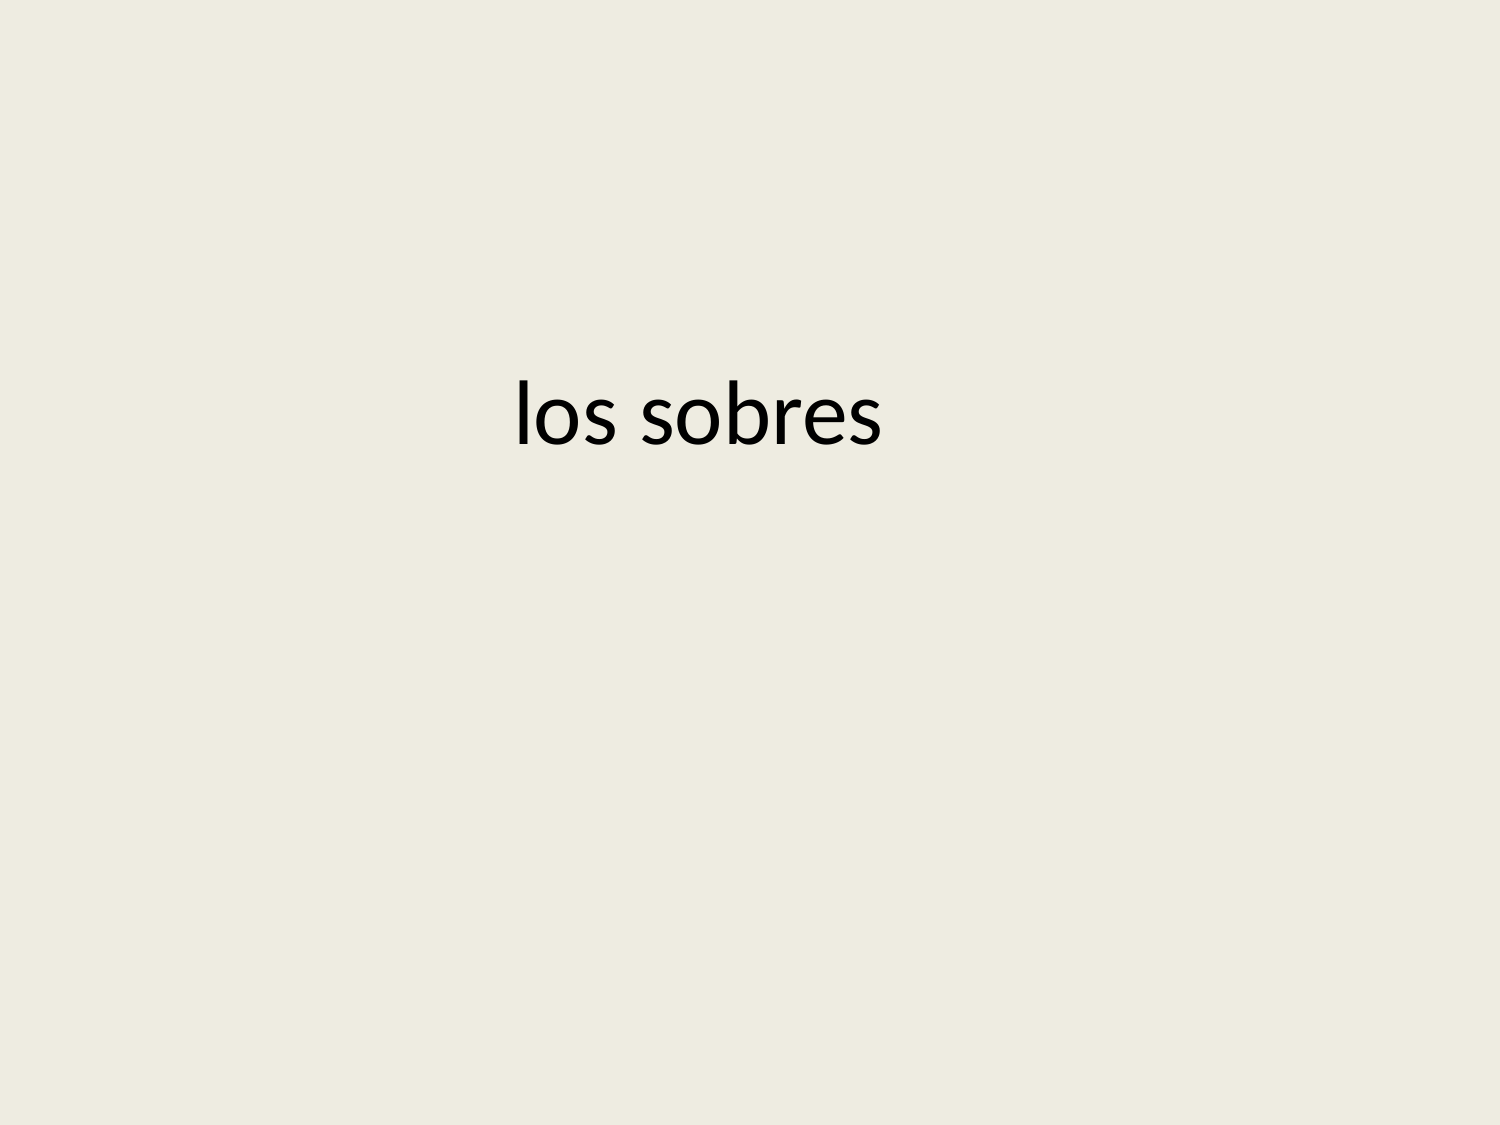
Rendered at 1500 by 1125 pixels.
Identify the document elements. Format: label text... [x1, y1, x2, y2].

title los sobres [61, 342, 1337, 584]
